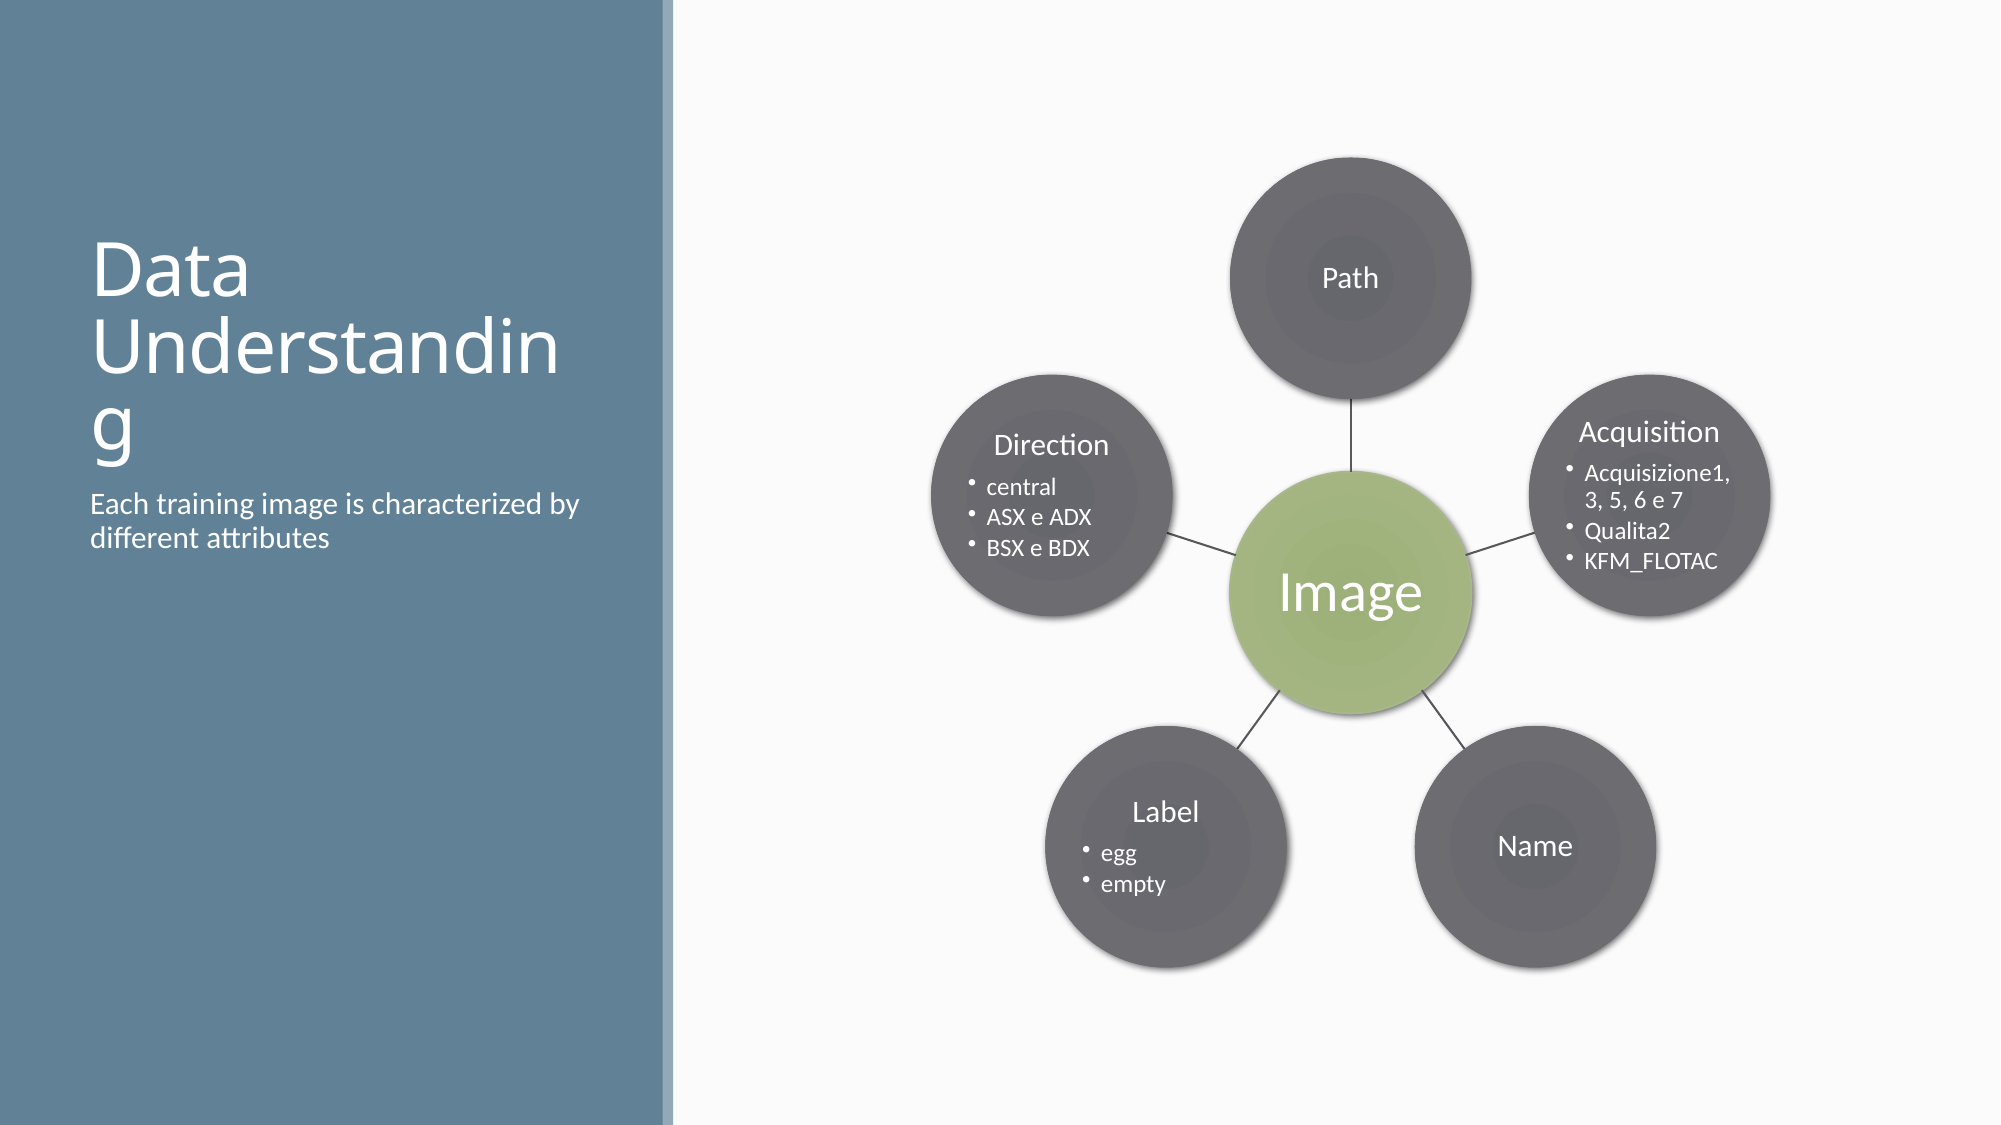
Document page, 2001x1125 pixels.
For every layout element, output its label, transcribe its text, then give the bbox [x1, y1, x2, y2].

title Data Understanding [75, 97, 600, 473]
list Each training image is characterized by different attributes [75, 479, 600, 1035]
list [846, 153, 1856, 972]
